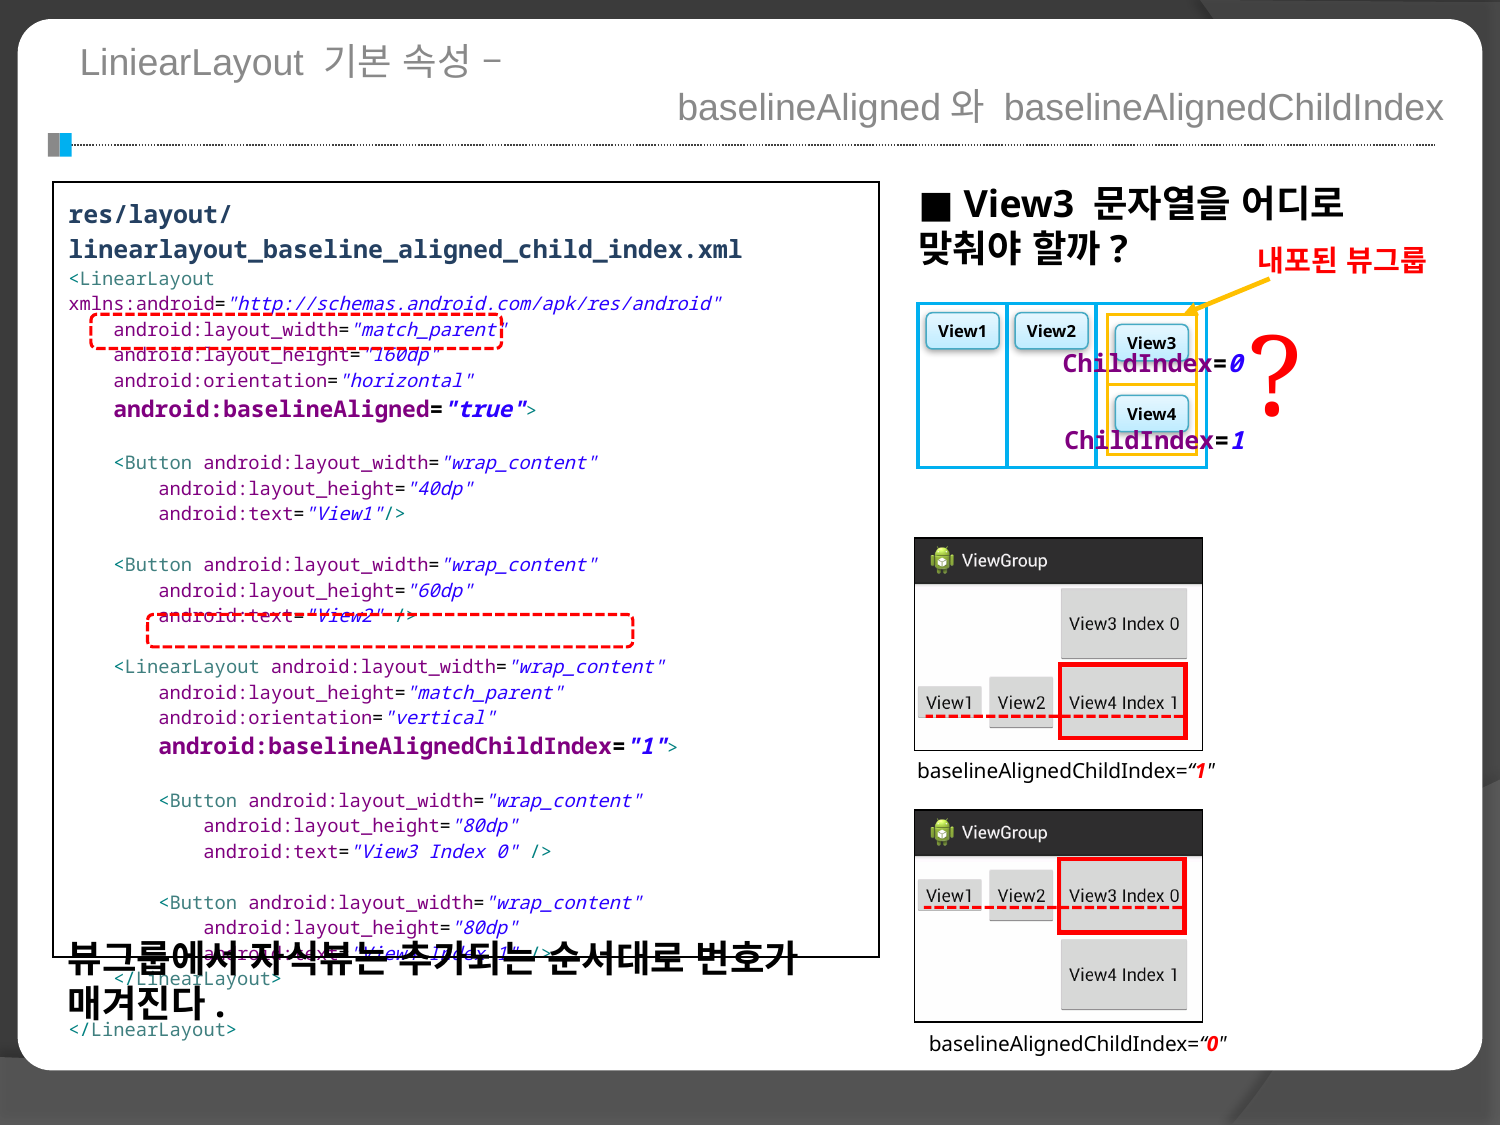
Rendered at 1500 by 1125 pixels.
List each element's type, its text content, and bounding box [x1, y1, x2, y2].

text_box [917, 303, 1207, 469]
text_box ? [1234, 297, 1353, 447]
table_header res/layout/linearlayout_baseline_aligned_child_index.xml <LinearLayout xmlns:android="http://schemas.android.com/apk/res/android" android:layout_width="match_parent" android:layout_height="160dp" android:orientation="horizontal" android:baselineAligned="true"> <Button android:layout_width="wrap_content" android:layout_height="40dp" android:text="View1"/> <Button android:layout_width="wrap_content" android:layout_height="60dp" android:text="View2" /> <LinearLayout android:layout_width="wrap_content" android:layout_height="match_parent" android:orientation="vertical" android:baselineAlignedChildIndex="1"> <Button android:layout_width="wrap_content" android:layout_height="80dp" android:text="View3 Index 0" /> <Button android:layout_width="wrap_content" android:layout_height="80dp" android:text="View4 Index 1" /> </LinearLayout> </LinearLayout> [54, 183, 878, 928]
text_box ChildIndex=0 [1217, 340, 1234, 385]
text_box ■ View3 문자열을 어디로 맞춰야 할까? [903, 172, 1447, 278]
text_box [89, 312, 504, 351]
text_box 내포된 뷰그룹 [1242, 234, 1474, 285]
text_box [903, 538, 1229, 791]
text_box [1183, 278, 1270, 315]
text_box [145, 612, 635, 649]
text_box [915, 810, 1241, 1064]
text_box ChildIndex=1 [1217, 416, 1259, 462]
text_box LiniearLayout 기본 속성 – baselineAligned와 baselineAlignedChildIndex [64, 30, 1459, 136]
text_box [47, 132, 1436, 157]
text_box 뷰그룹에서 자식뷰는 추가되는 순서대로 번호가 매겨진다. [53, 928, 885, 1033]
